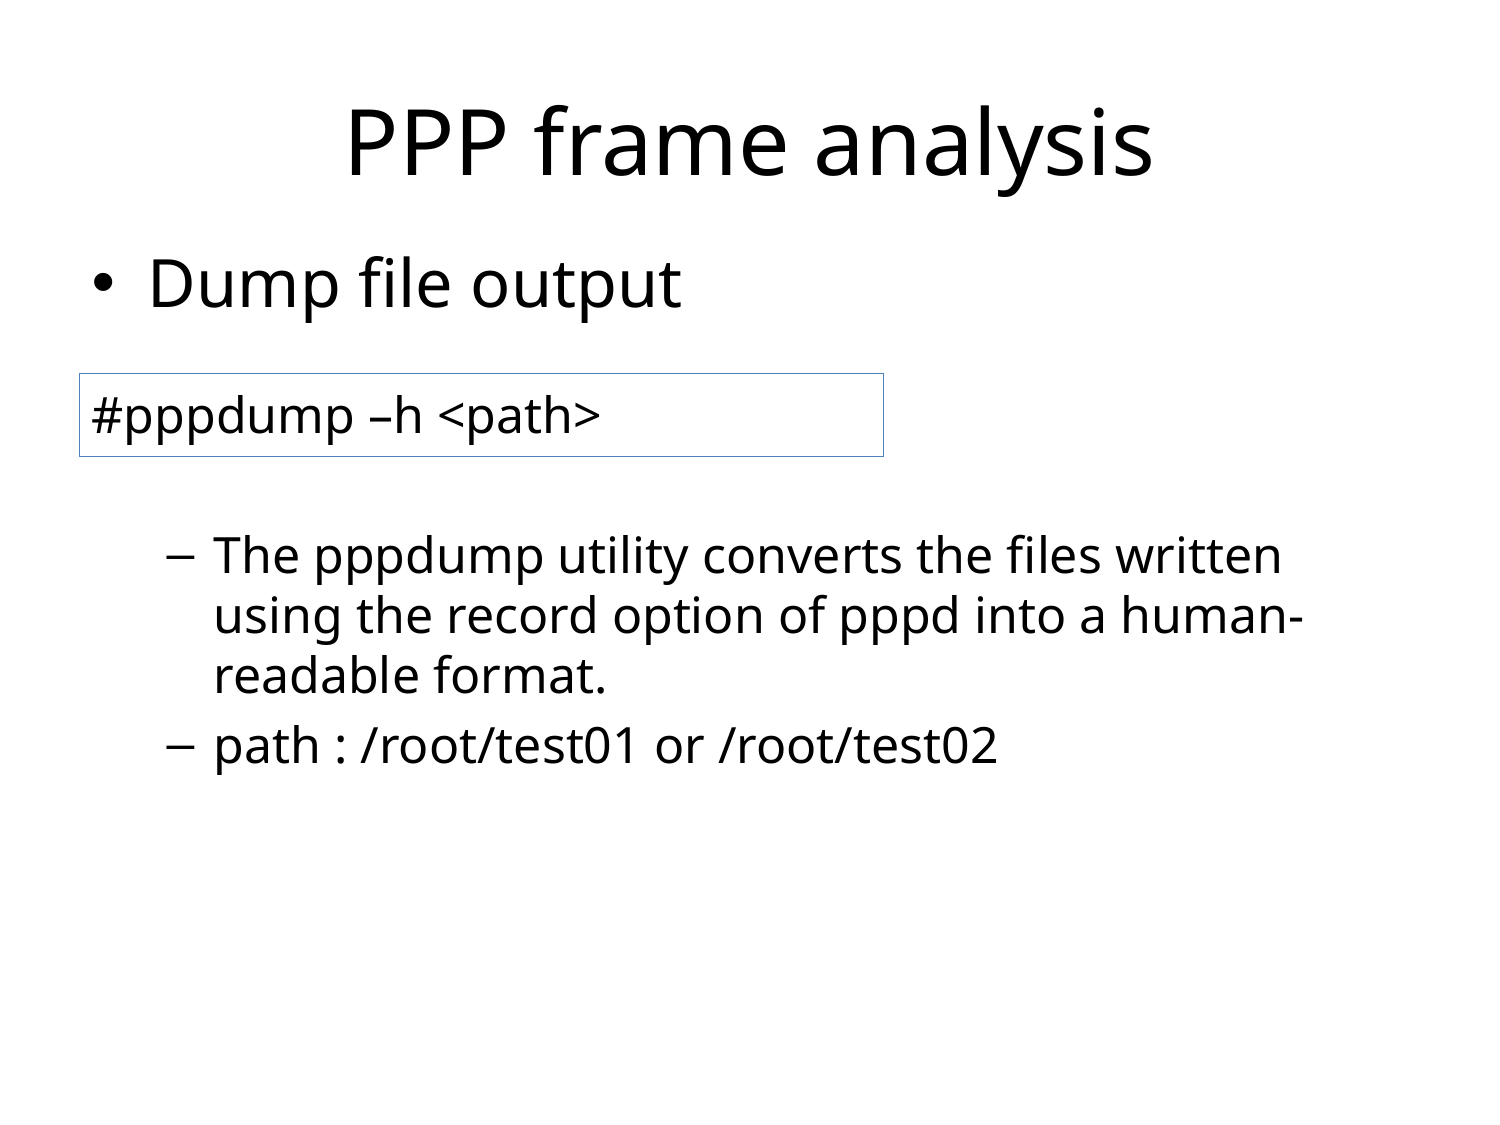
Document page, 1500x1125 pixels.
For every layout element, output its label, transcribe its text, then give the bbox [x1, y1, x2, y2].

list Dump file output #pppdump –h <path> The pppdump utility converts the files written using the record option of pppd into a human-readable format. path : /root/test01 or /root/test02 [76, 233, 1427, 976]
title PPP frame analysis [75, 45, 1425, 233]
text_box [79, 373, 884, 457]
